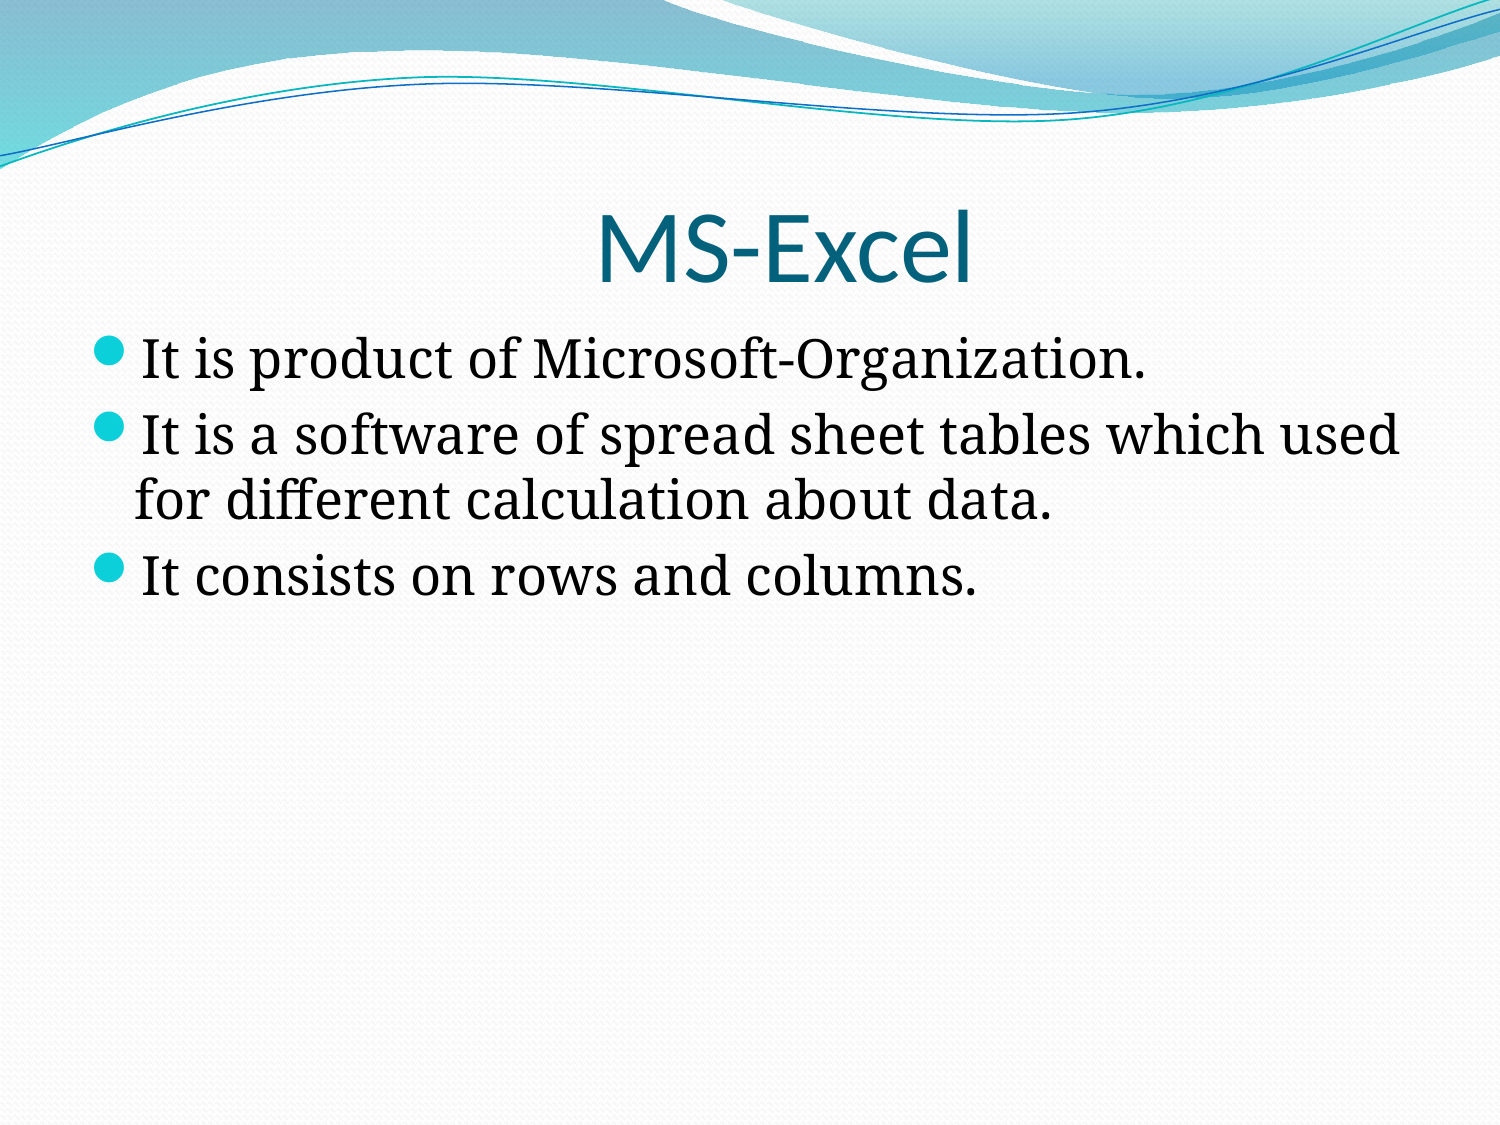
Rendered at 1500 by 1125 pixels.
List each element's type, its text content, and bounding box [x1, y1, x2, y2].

title MS-Excel [75, 115, 1425, 303]
list It is product of Microsoft-Organization. It is a software of spread sheet tables which used for different calculation about data. It consists on rows and columns. [75, 317, 1425, 1038]
